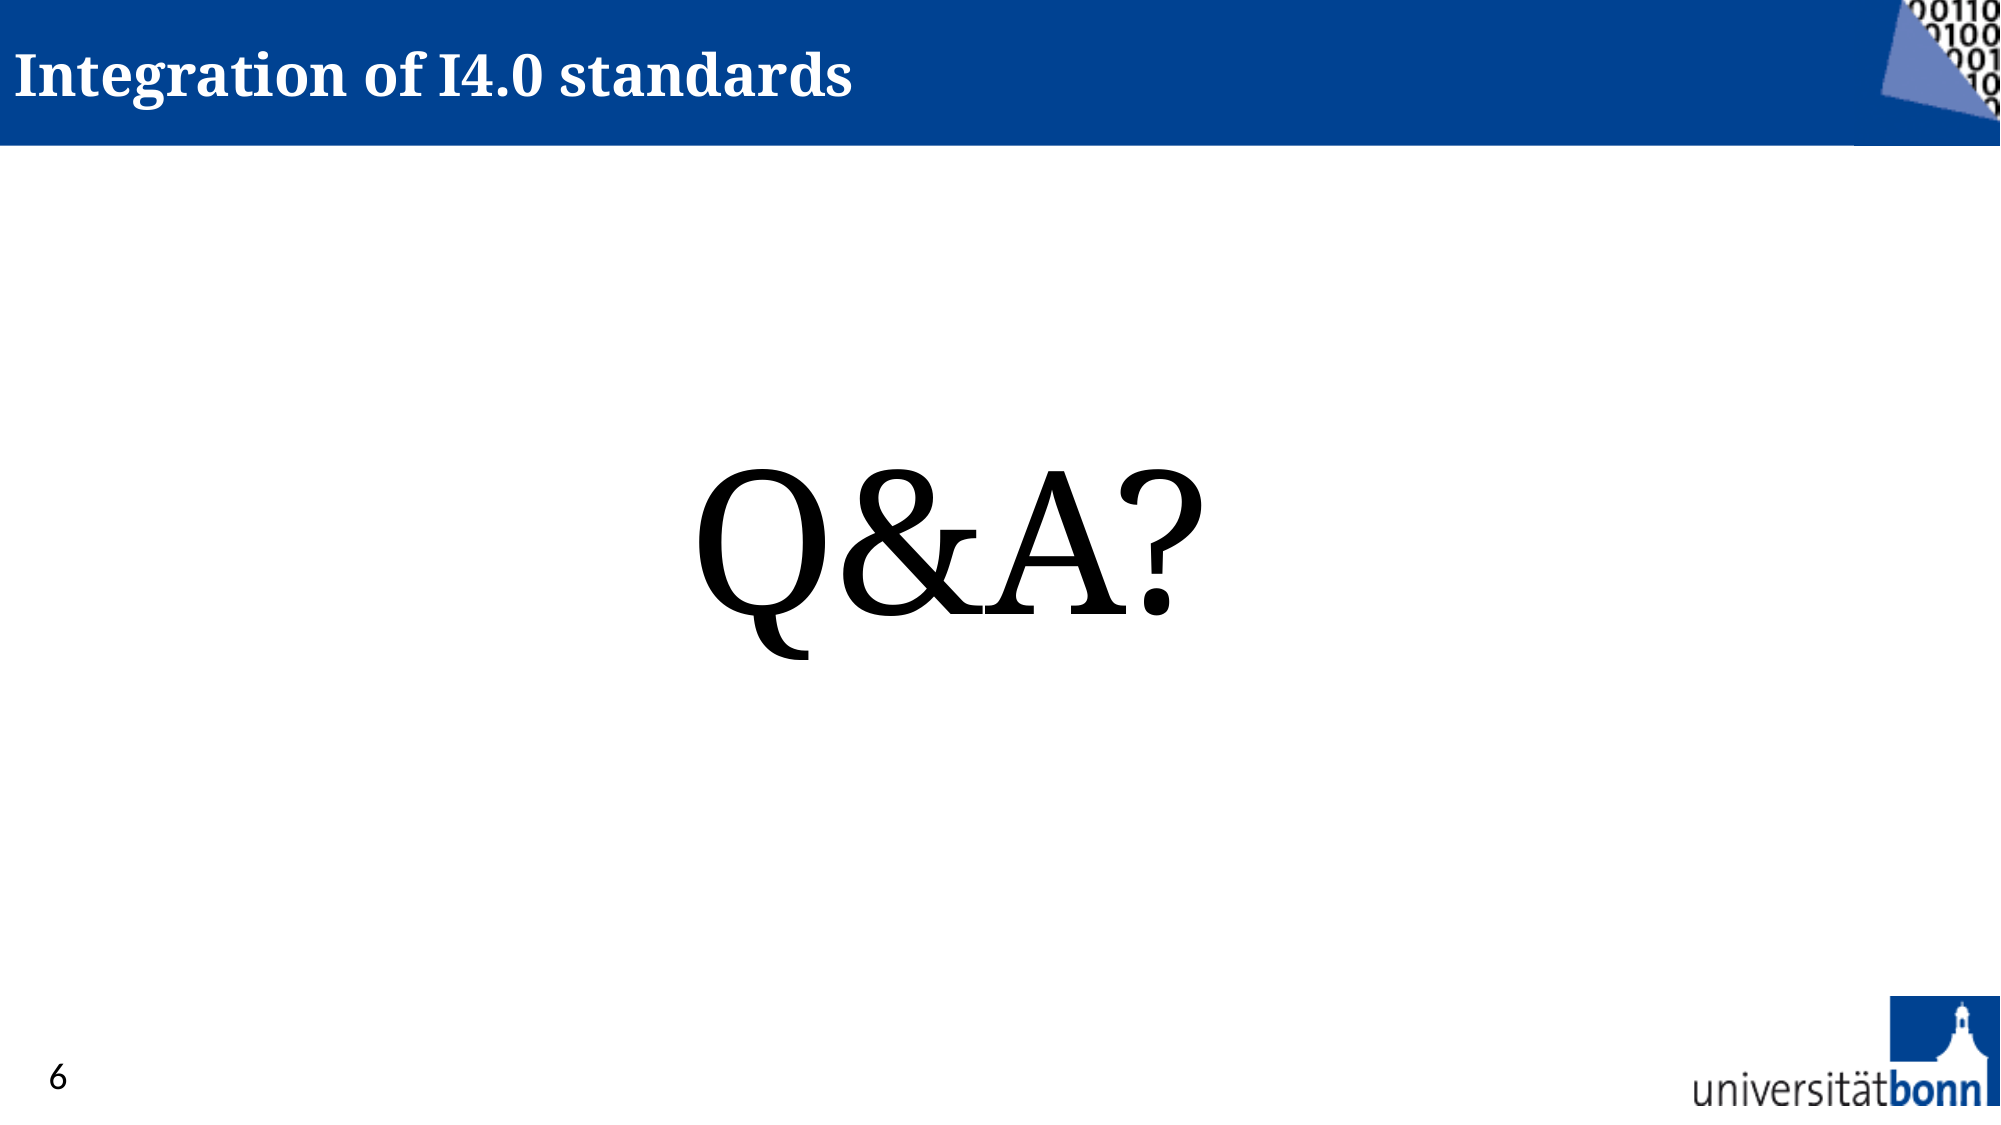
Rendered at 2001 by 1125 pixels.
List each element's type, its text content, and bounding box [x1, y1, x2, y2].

picture [1693, 996, 2000, 1106]
text_box 6 [33, 1045, 87, 1105]
text_box Integration of I4.0 standards [0, 0, 1851, 148]
text_box Q&A? [673, 406, 1297, 662]
picture [1853, 0, 2000, 146]
